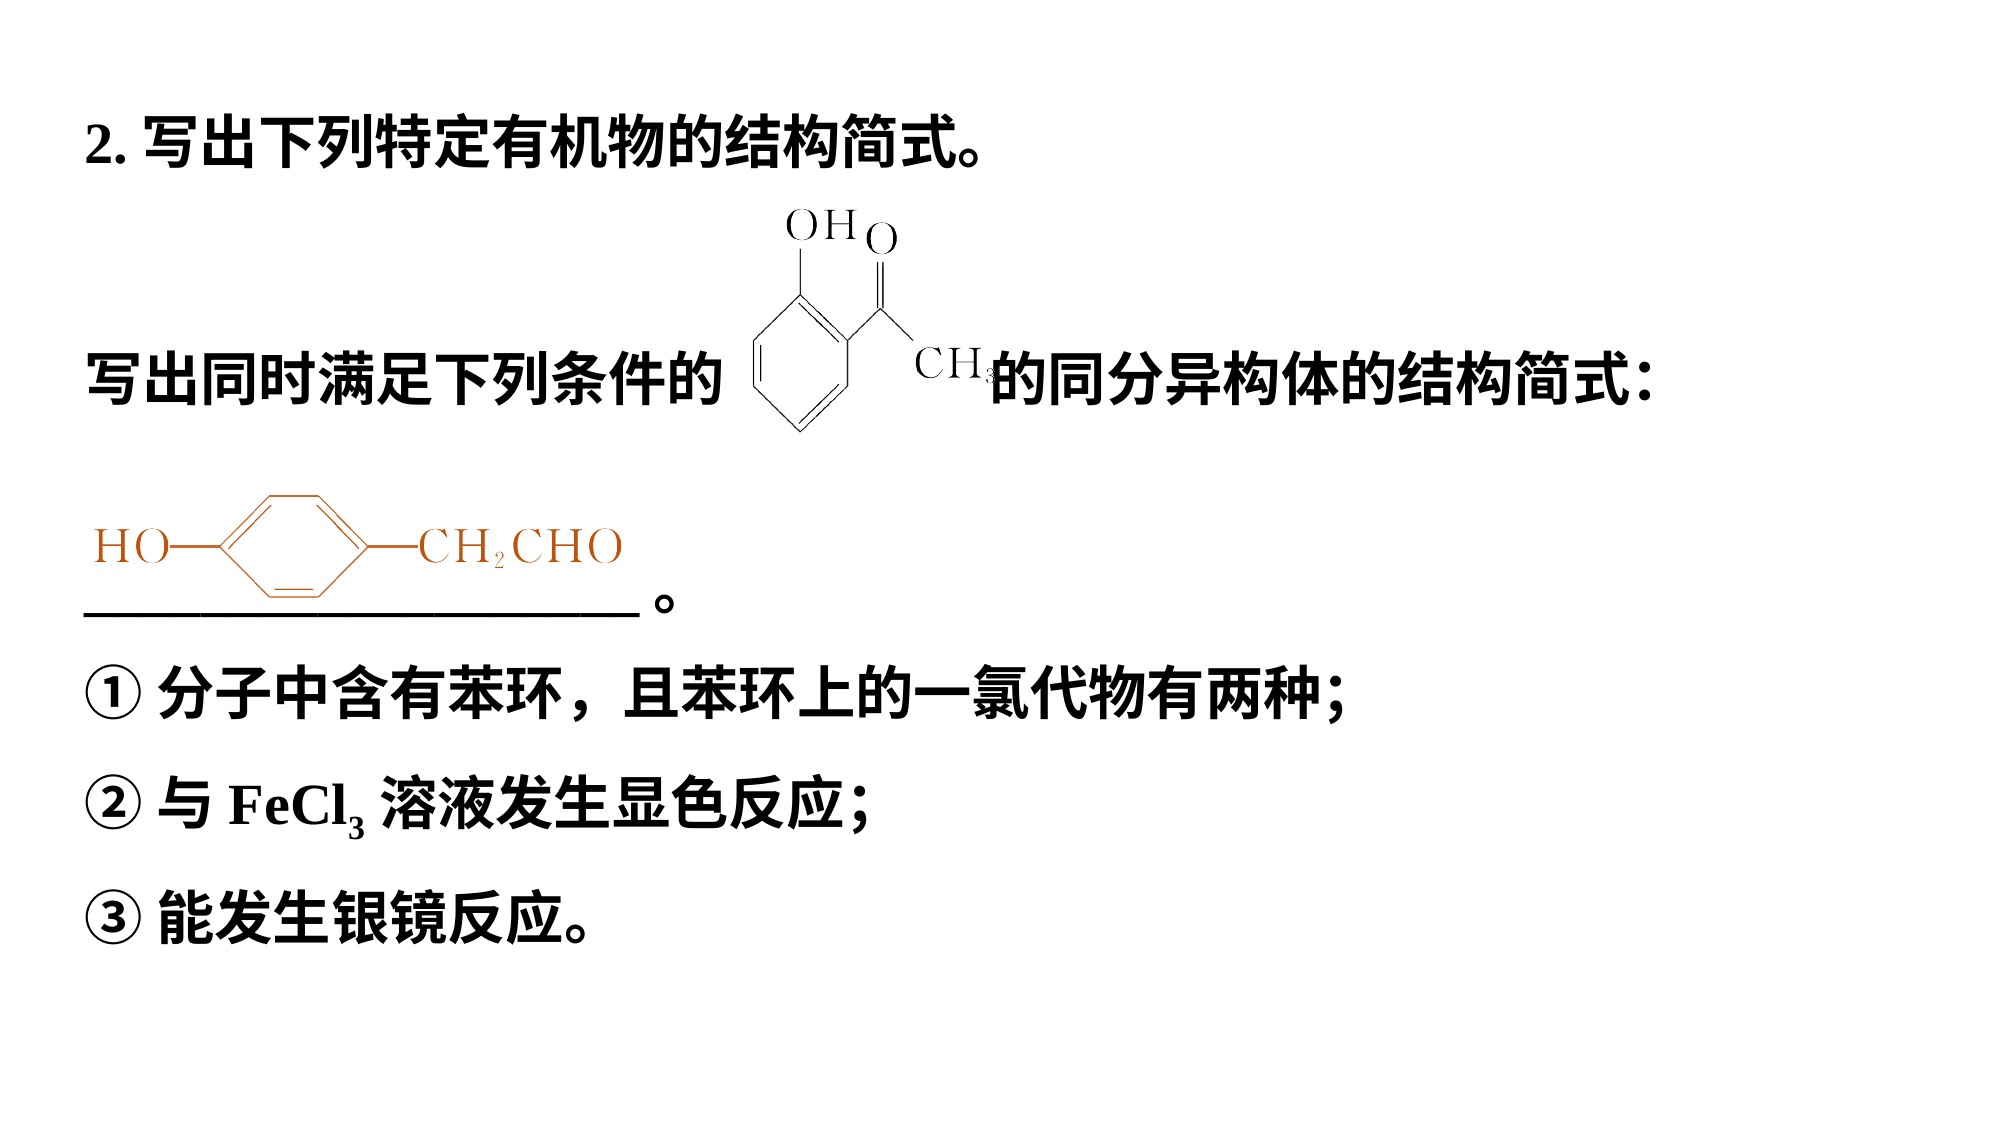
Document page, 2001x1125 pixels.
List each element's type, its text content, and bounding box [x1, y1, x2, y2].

picture [90, 490, 624, 601]
picture [750, 205, 996, 434]
text_box 2.写出下列特定有机物的结构简式。 写出同时满足下列条件的 的同分异构体的结构简式： ___________________。 ①分子中含有苯环，且苯环上的一氯代物有两种； ②与FeCl3溶液发生显色反应； ③能发生银镜反应。 [64, 60, 1936, 961]
